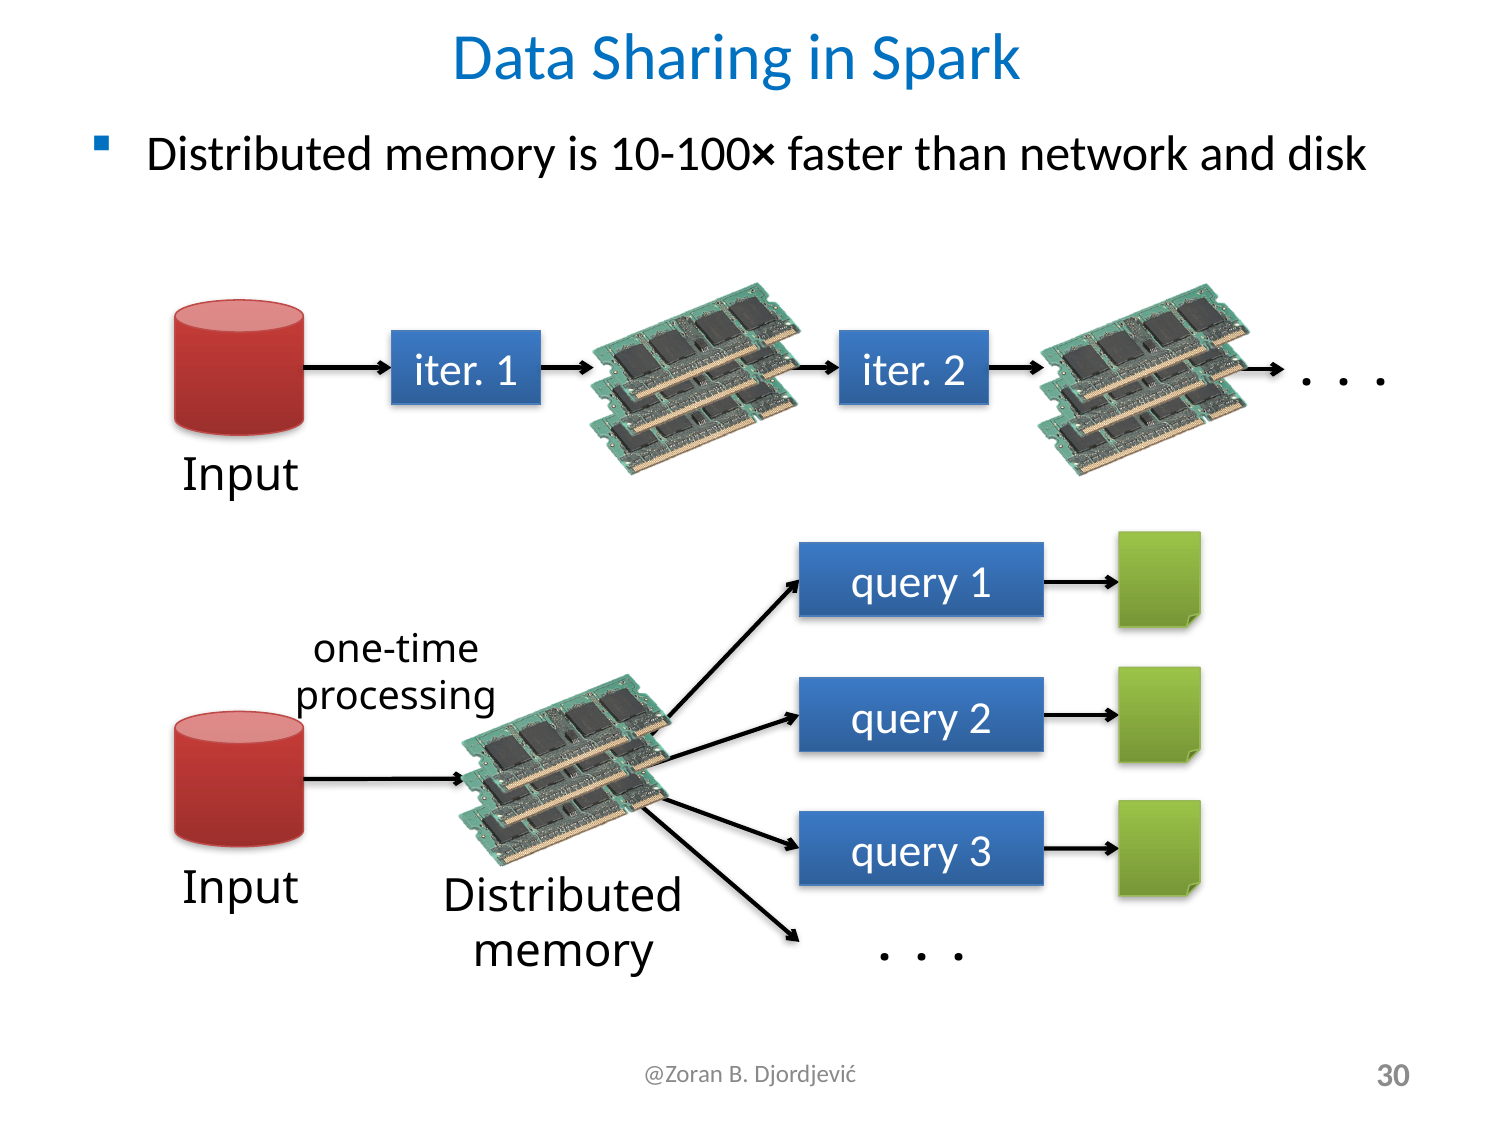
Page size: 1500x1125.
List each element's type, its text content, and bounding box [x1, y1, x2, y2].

text_box iter. 2 [839, 330, 989, 405]
text_box [1118, 666, 1201, 764]
text_box [174, 710, 305, 848]
text_box query 3 [804, 811, 1044, 886]
text_box Input [167, 850, 314, 920]
text_box iter. 1 [391, 330, 541, 405]
text_box [174, 299, 305, 436]
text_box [609, 579, 800, 714]
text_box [457, 628, 674, 913]
text_box . . . [799, 907, 1044, 977]
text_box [1035, 238, 1252, 522]
list Distributed memory is 10-100× faster than network and disk [75, 112, 1425, 1025]
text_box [609, 778, 800, 943]
text_box [1118, 800, 1201, 897]
text_box one-time processing [280, 615, 512, 725]
text_box Distributed memory [374, 858, 752, 983]
slide_number 30 [1074, 1042, 1425, 1103]
footer @Zoran B. Djordjević [512, 1042, 988, 1103]
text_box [587, 237, 803, 521]
text_box query 1 [799, 542, 1044, 617]
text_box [678, 714, 800, 777]
text_box Input [167, 437, 314, 508]
text_box . . . [1284, 332, 1404, 403]
text_box query 2 [804, 677, 1044, 752]
text_box [1118, 531, 1201, 628]
title Data Sharing in Spark [62, 5, 1413, 100]
